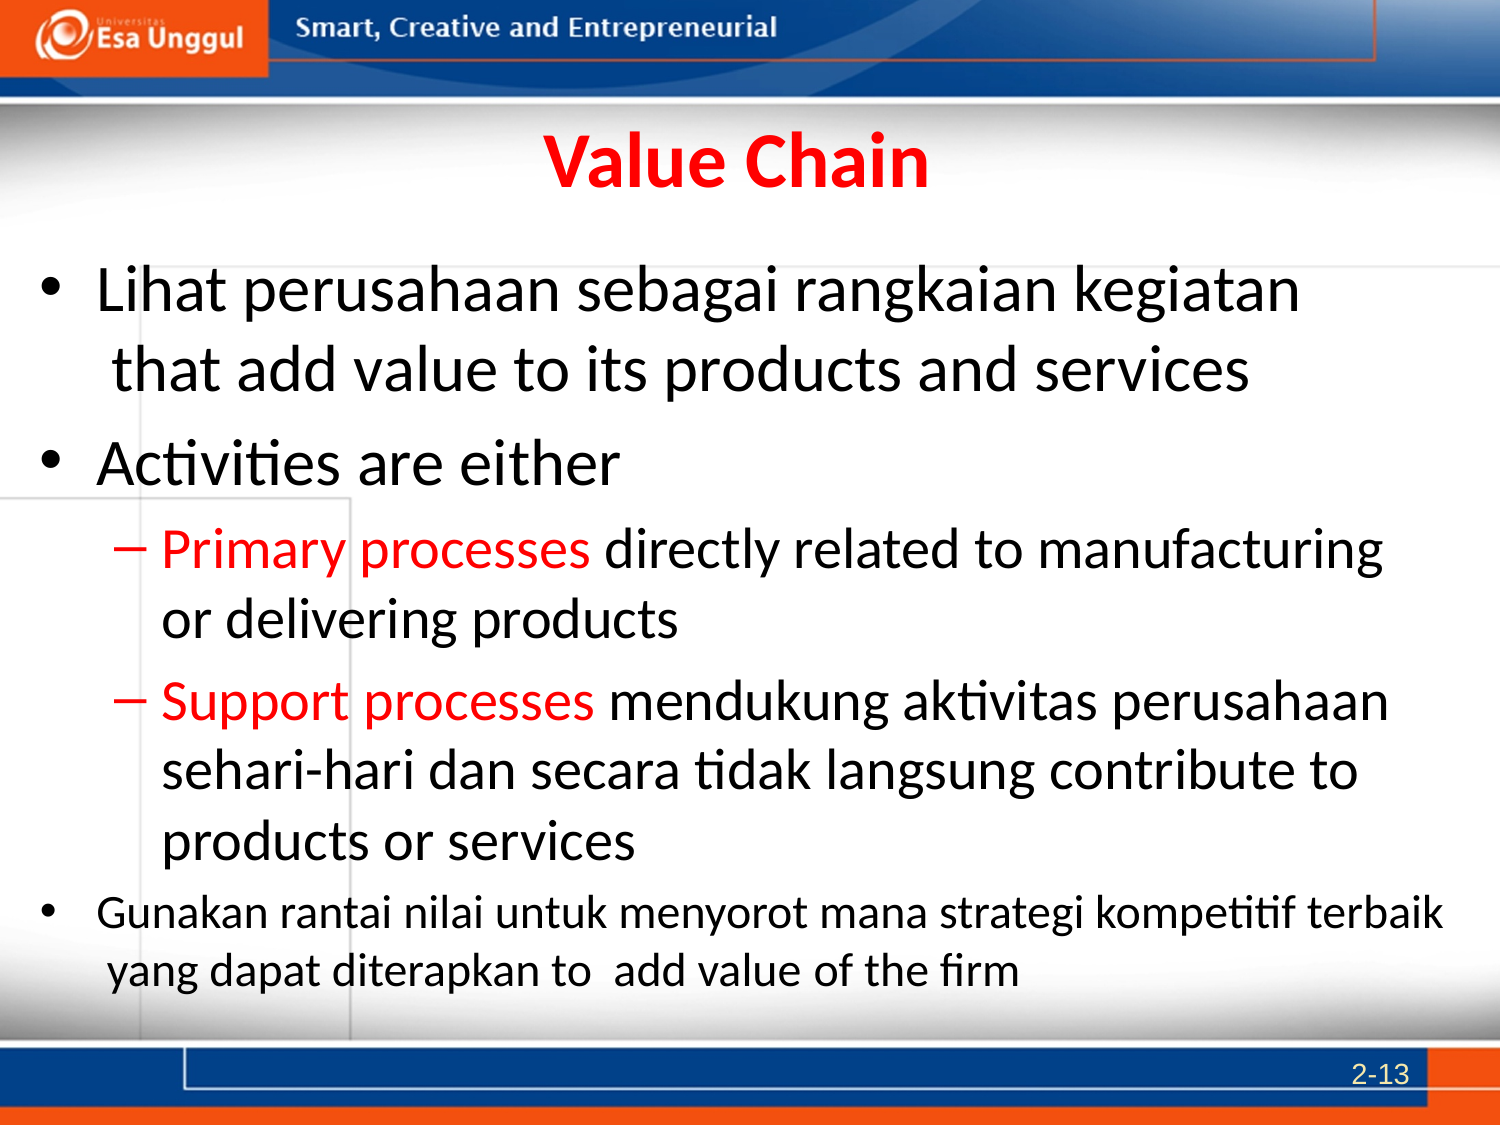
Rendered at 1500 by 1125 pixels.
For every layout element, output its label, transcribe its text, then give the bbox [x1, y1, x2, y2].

title Value Chain [62, 62, 1413, 237]
picture [0, 0, 1500, 1125]
list Lihat perusahaan sebagai rangkaian kegiatan that add value to its products and services Activities are either Primary processes directly related to manufacturing or delivering products Support processes mendukung aktivitas perusahaan sehari-hari dan secara tidak langsung contribute to products or services Gunakan rantai nilai untuk menyorot mana strategi kompetitif terbaik yang dapat diterapkan to add value of the firm [24, 237, 1463, 980]
slide_number 2-13 [1074, 1042, 1425, 1103]
